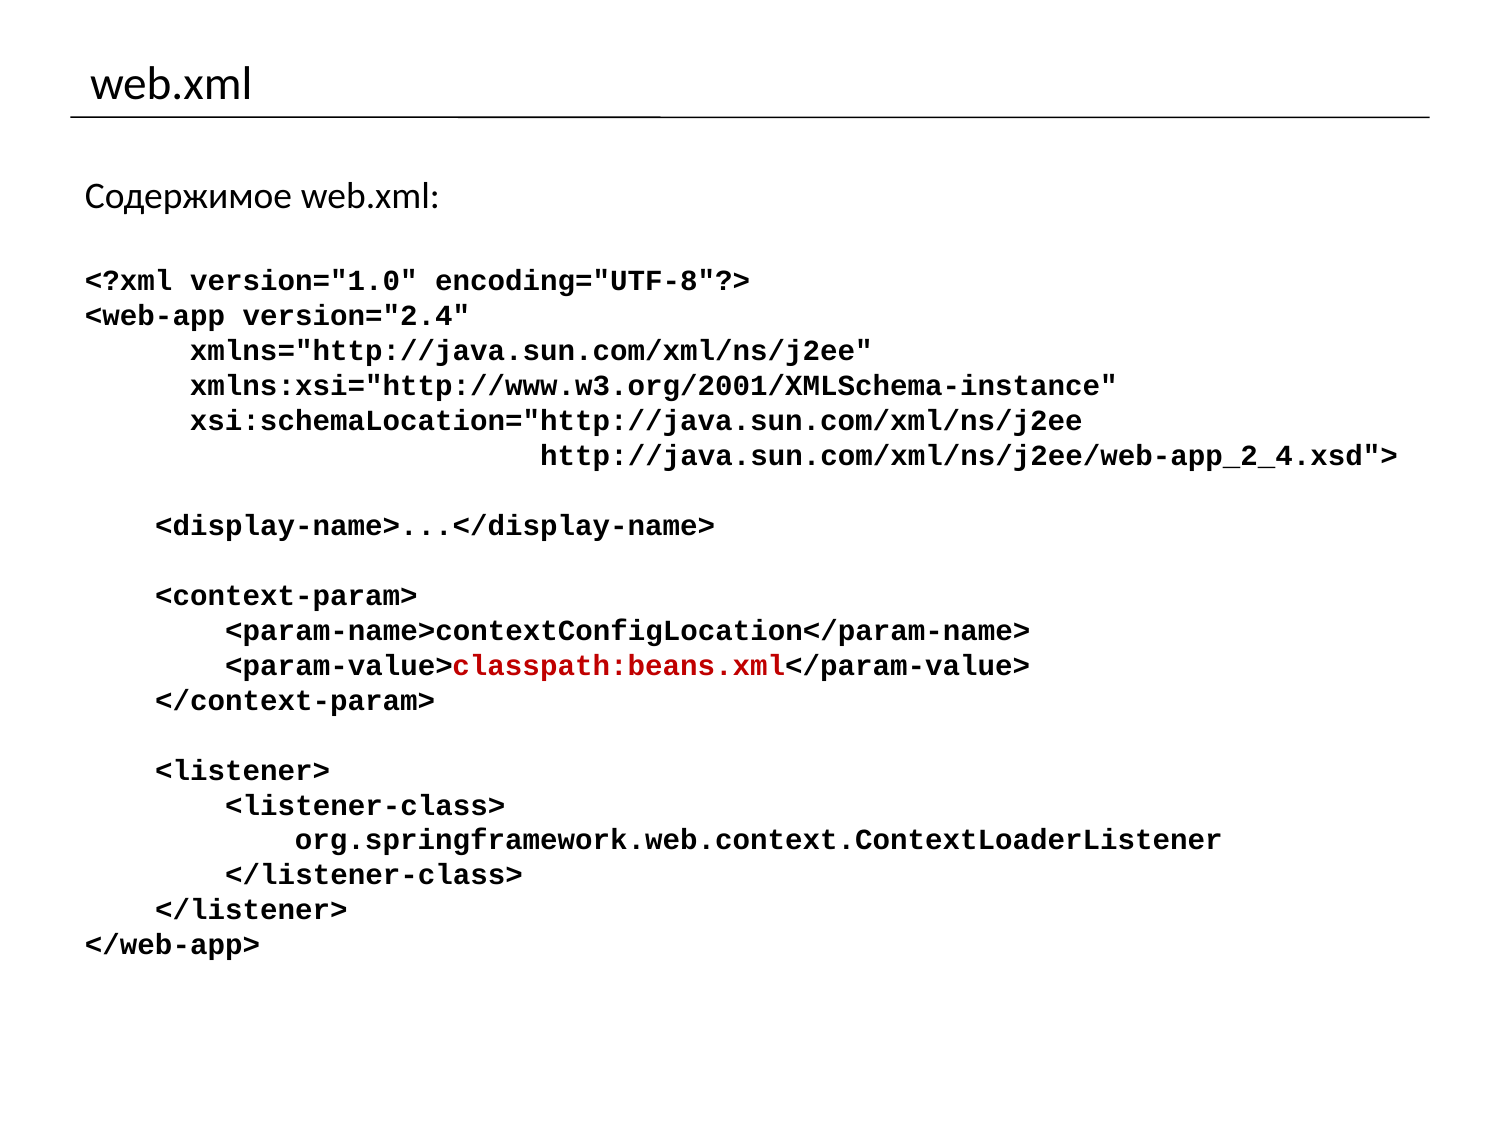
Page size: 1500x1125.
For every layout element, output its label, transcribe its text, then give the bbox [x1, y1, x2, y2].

text_box Содержимое web.xml: <?xml version="1.0" encoding="UTF-8"?> <web-app version="2.4" xmlns="http://java.sun.com/xml/ns/j2ee" xmlns:xsi="http://www.w3.org/2001/XMLSchema-instance" xsi:schemaLocation="http://java.sun.com/xml/ns/j2ee http://java.sun.com/xml/ns/j2ee/web-app_2_4.xsd"> <display-name>...</display-name> <context-param> <param-name>contextConfigLocation</param-name> <param-value>classpath:beans.xml</param-value> </context-param> <listener> <listener-class> org.springframework.web.context.ContextLoaderListener </listener-class> </listener> </web-app> [70, 163, 1430, 968]
title web.xml [75, 45, 1425, 116]
